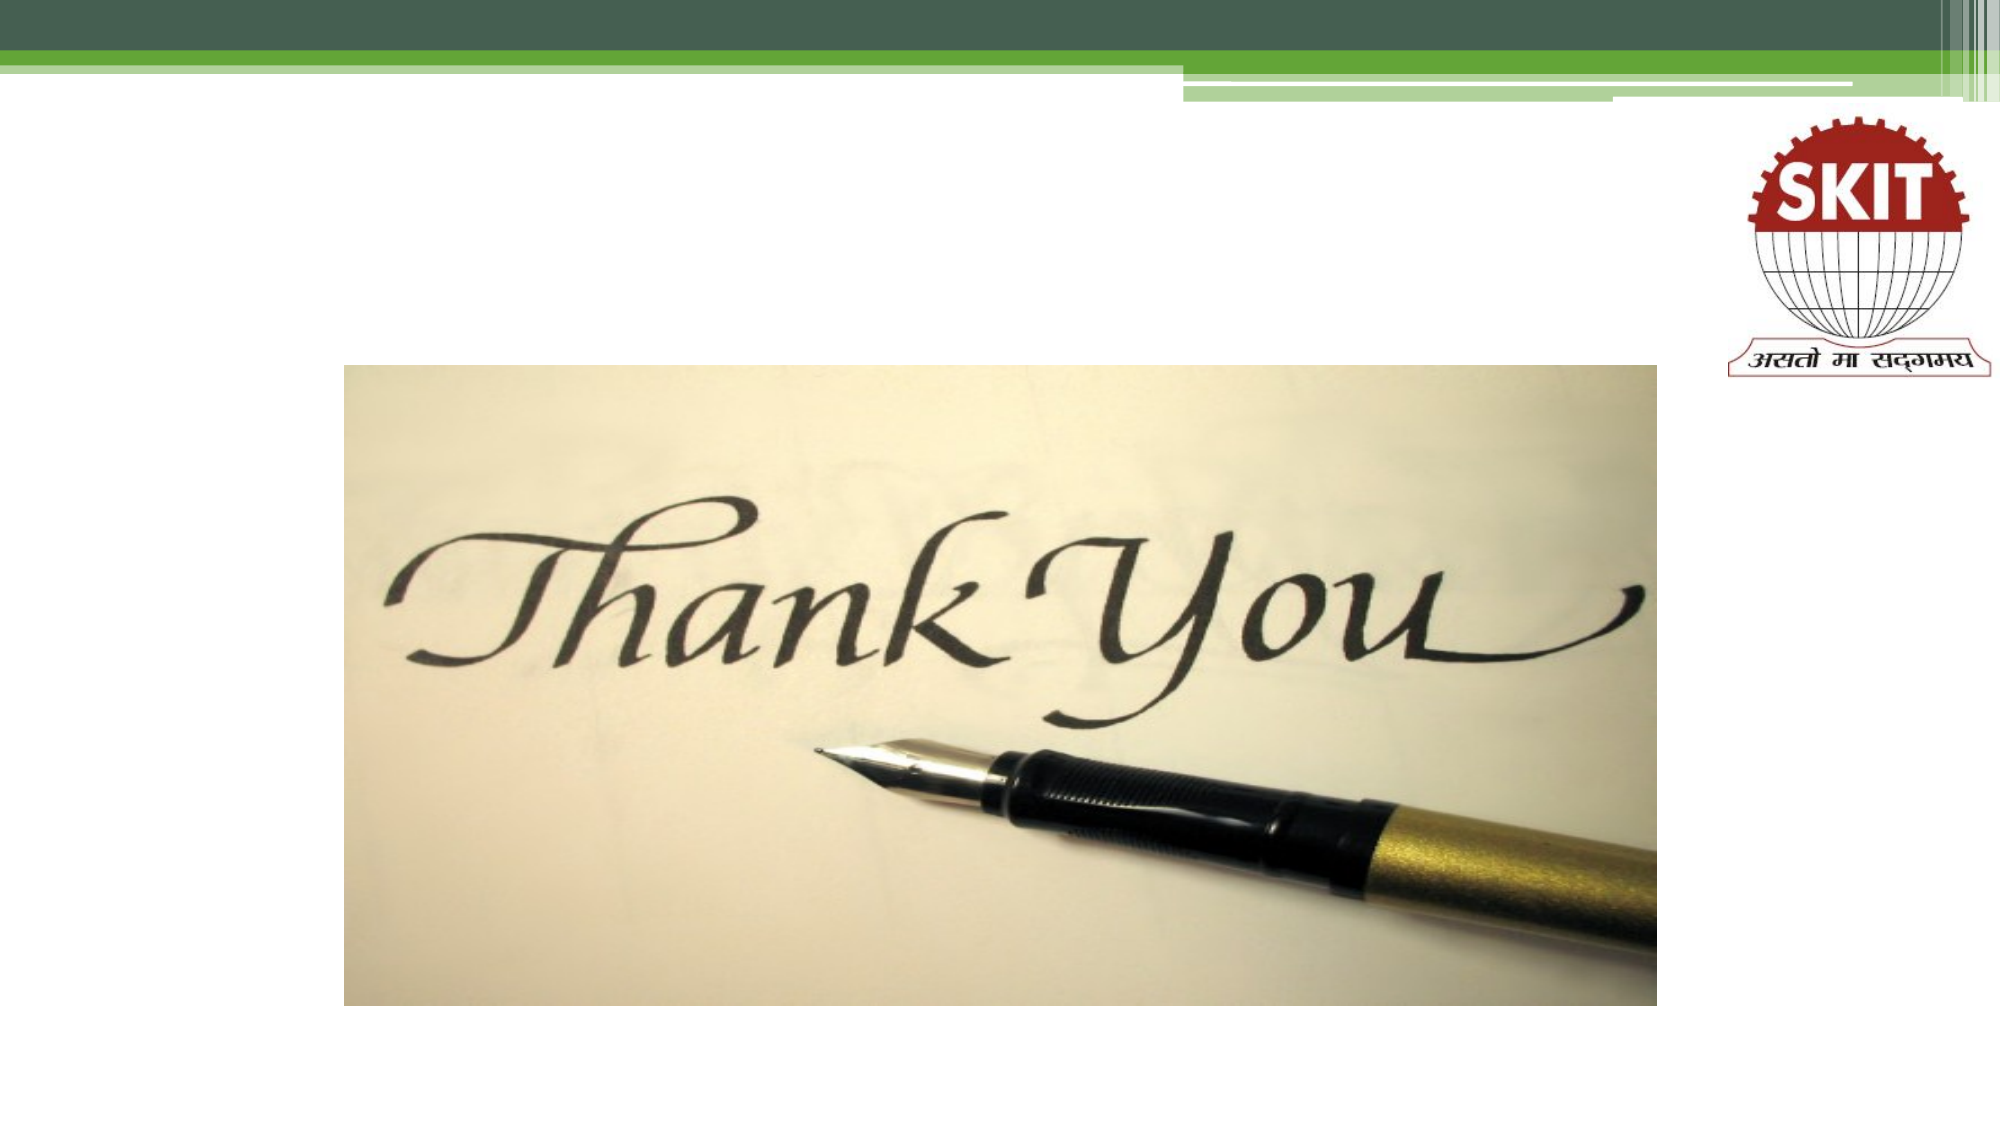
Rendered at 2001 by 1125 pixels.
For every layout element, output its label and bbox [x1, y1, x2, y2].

picture [1727, 103, 2000, 398]
list [344, 365, 1657, 1006]
